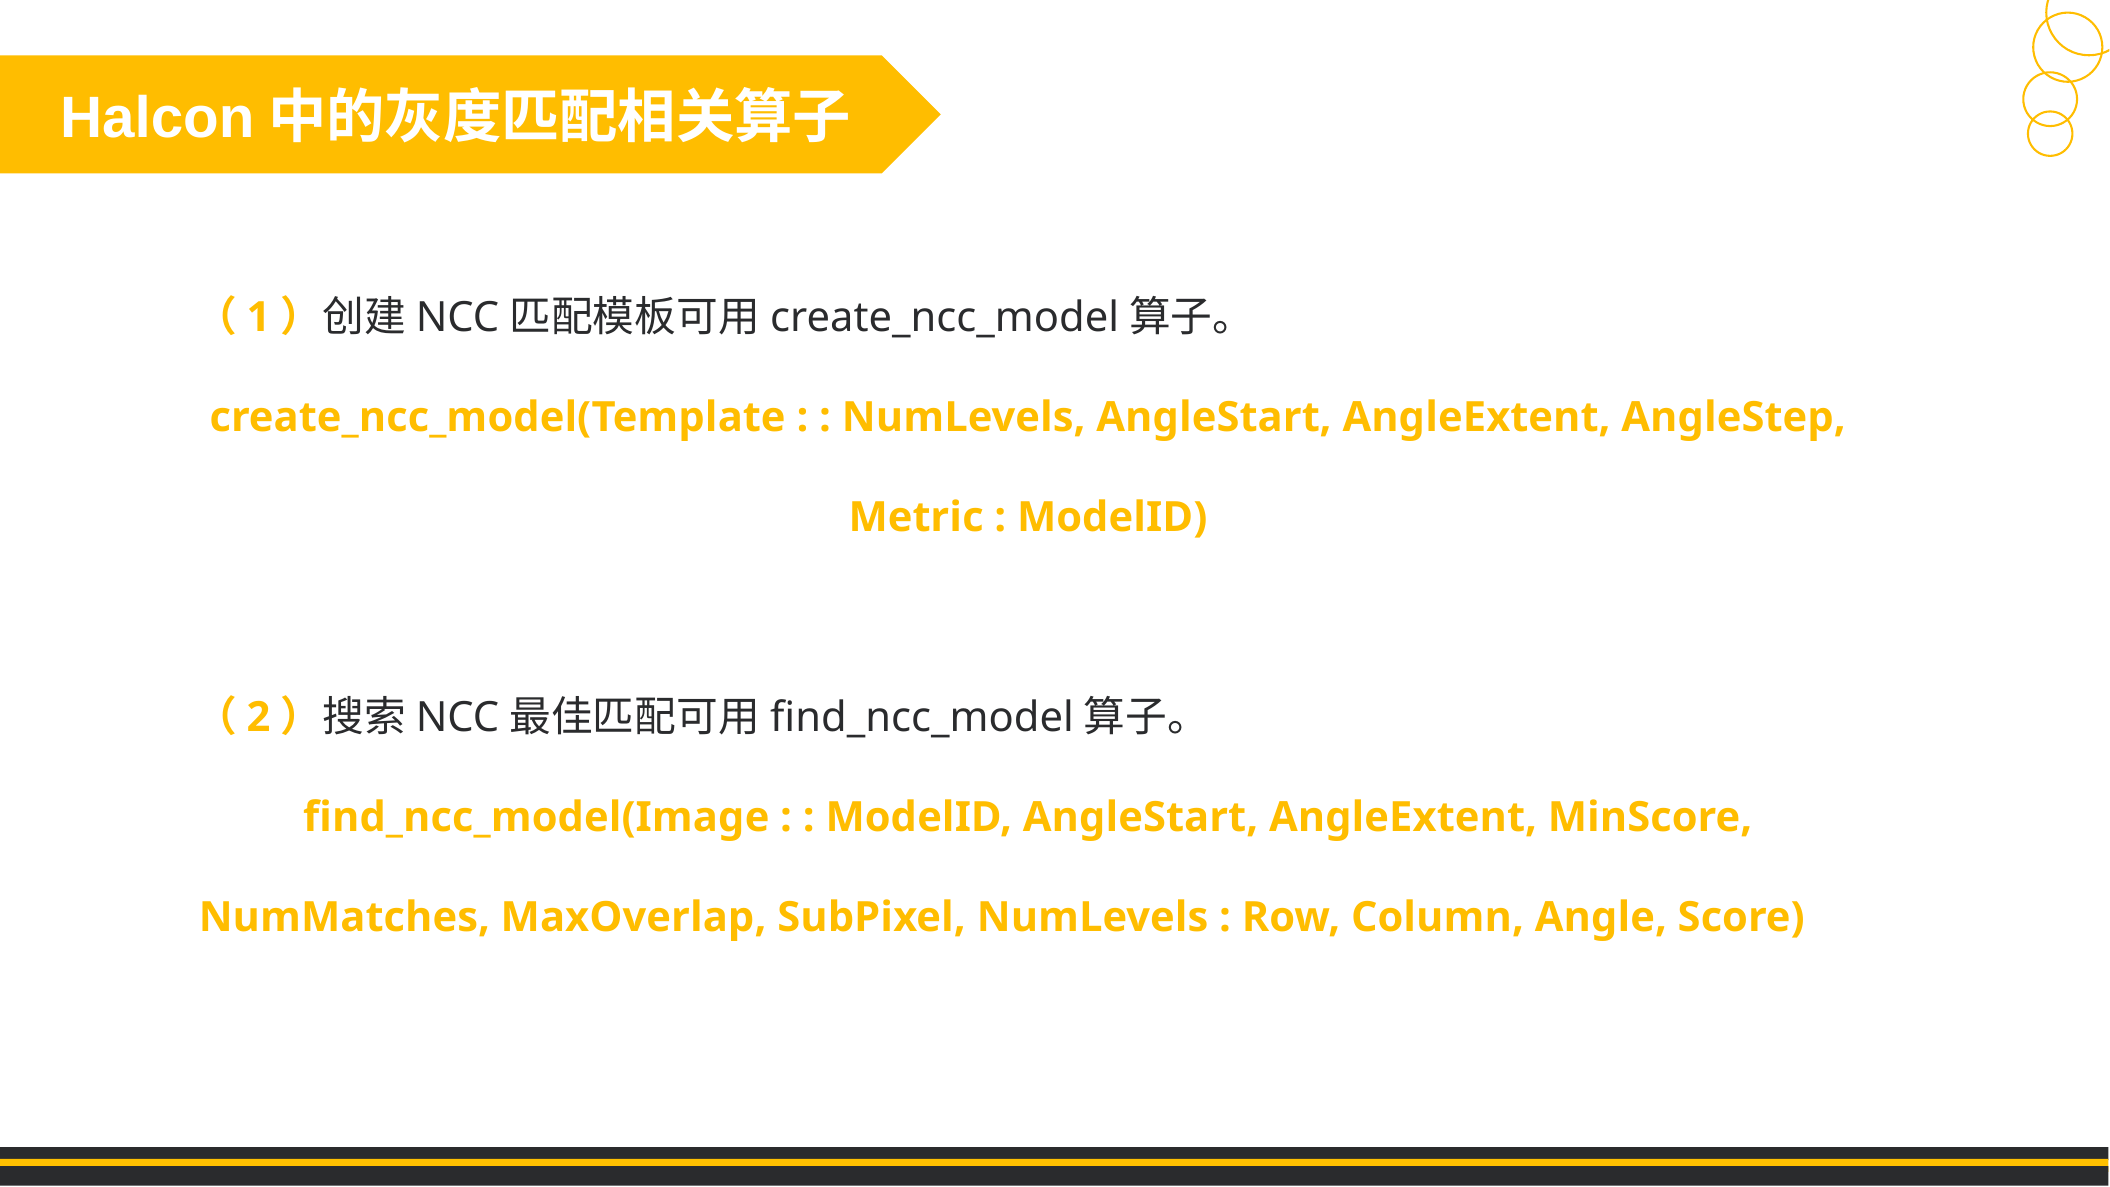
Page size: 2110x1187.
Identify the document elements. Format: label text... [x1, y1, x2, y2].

text_box （1）创建NCC匹配模板可用create_ncc_model算子。 create_ncc_model(Template : : NumLevels, AngleStart, AngleExtent, AngleStep, Metric : ModelID) （2）搜索NCC最佳匹配可用find_ncc_model算子。 find_ncc_model(Image : : ModelID, AngleStart, AngleExtent, MinScore, NumMatches, MaxOverlap, SubPixel, NumLevels : Row, Column, Angle, Score) [180, 232, 1876, 1048]
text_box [2023, 0, 2110, 156]
text_box Halcon中的灰度匹配相关算子 [0, 54, 943, 175]
